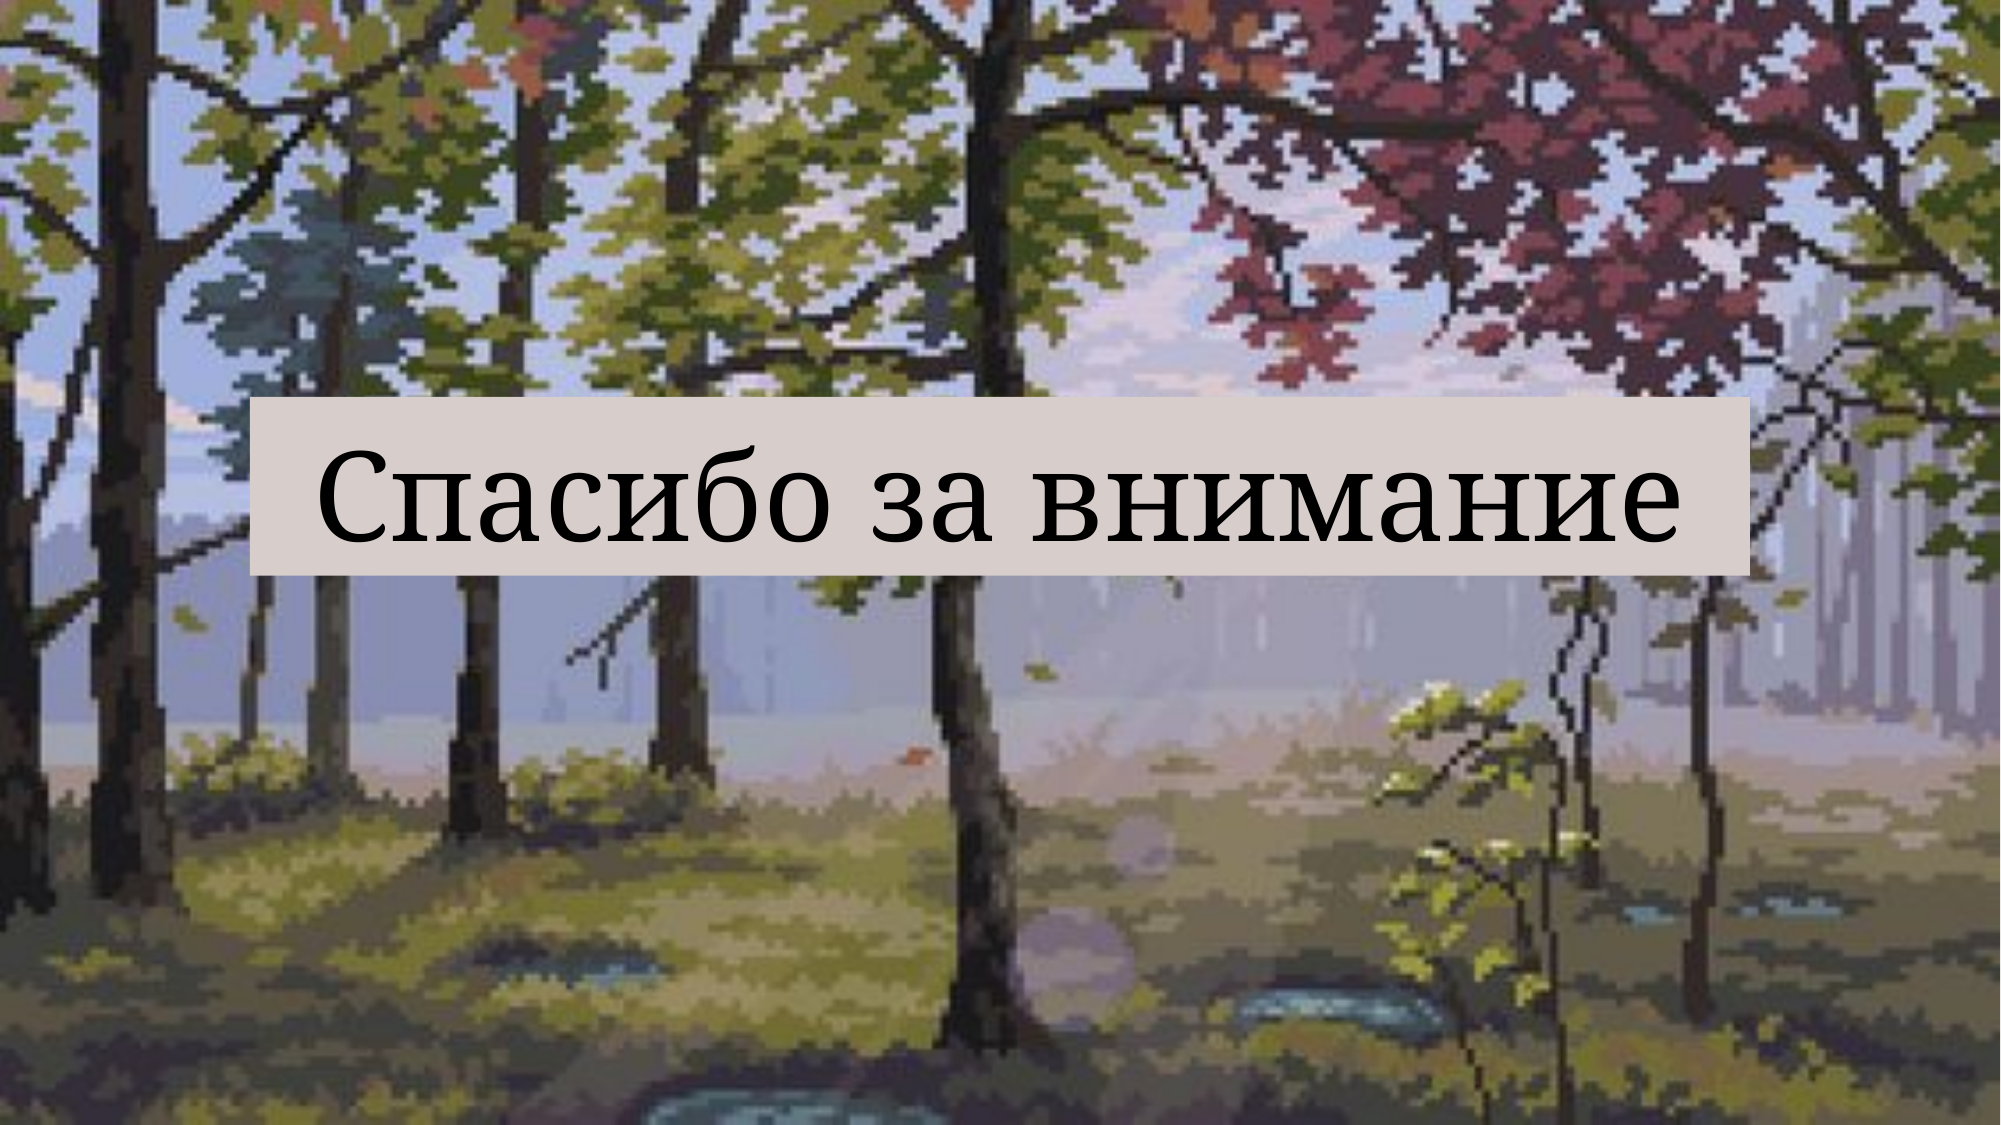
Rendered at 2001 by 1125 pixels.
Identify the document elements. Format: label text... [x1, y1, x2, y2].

title Спасибо за внимание [249, 396, 1750, 576]
picture [0, 0, 2001, 1125]
